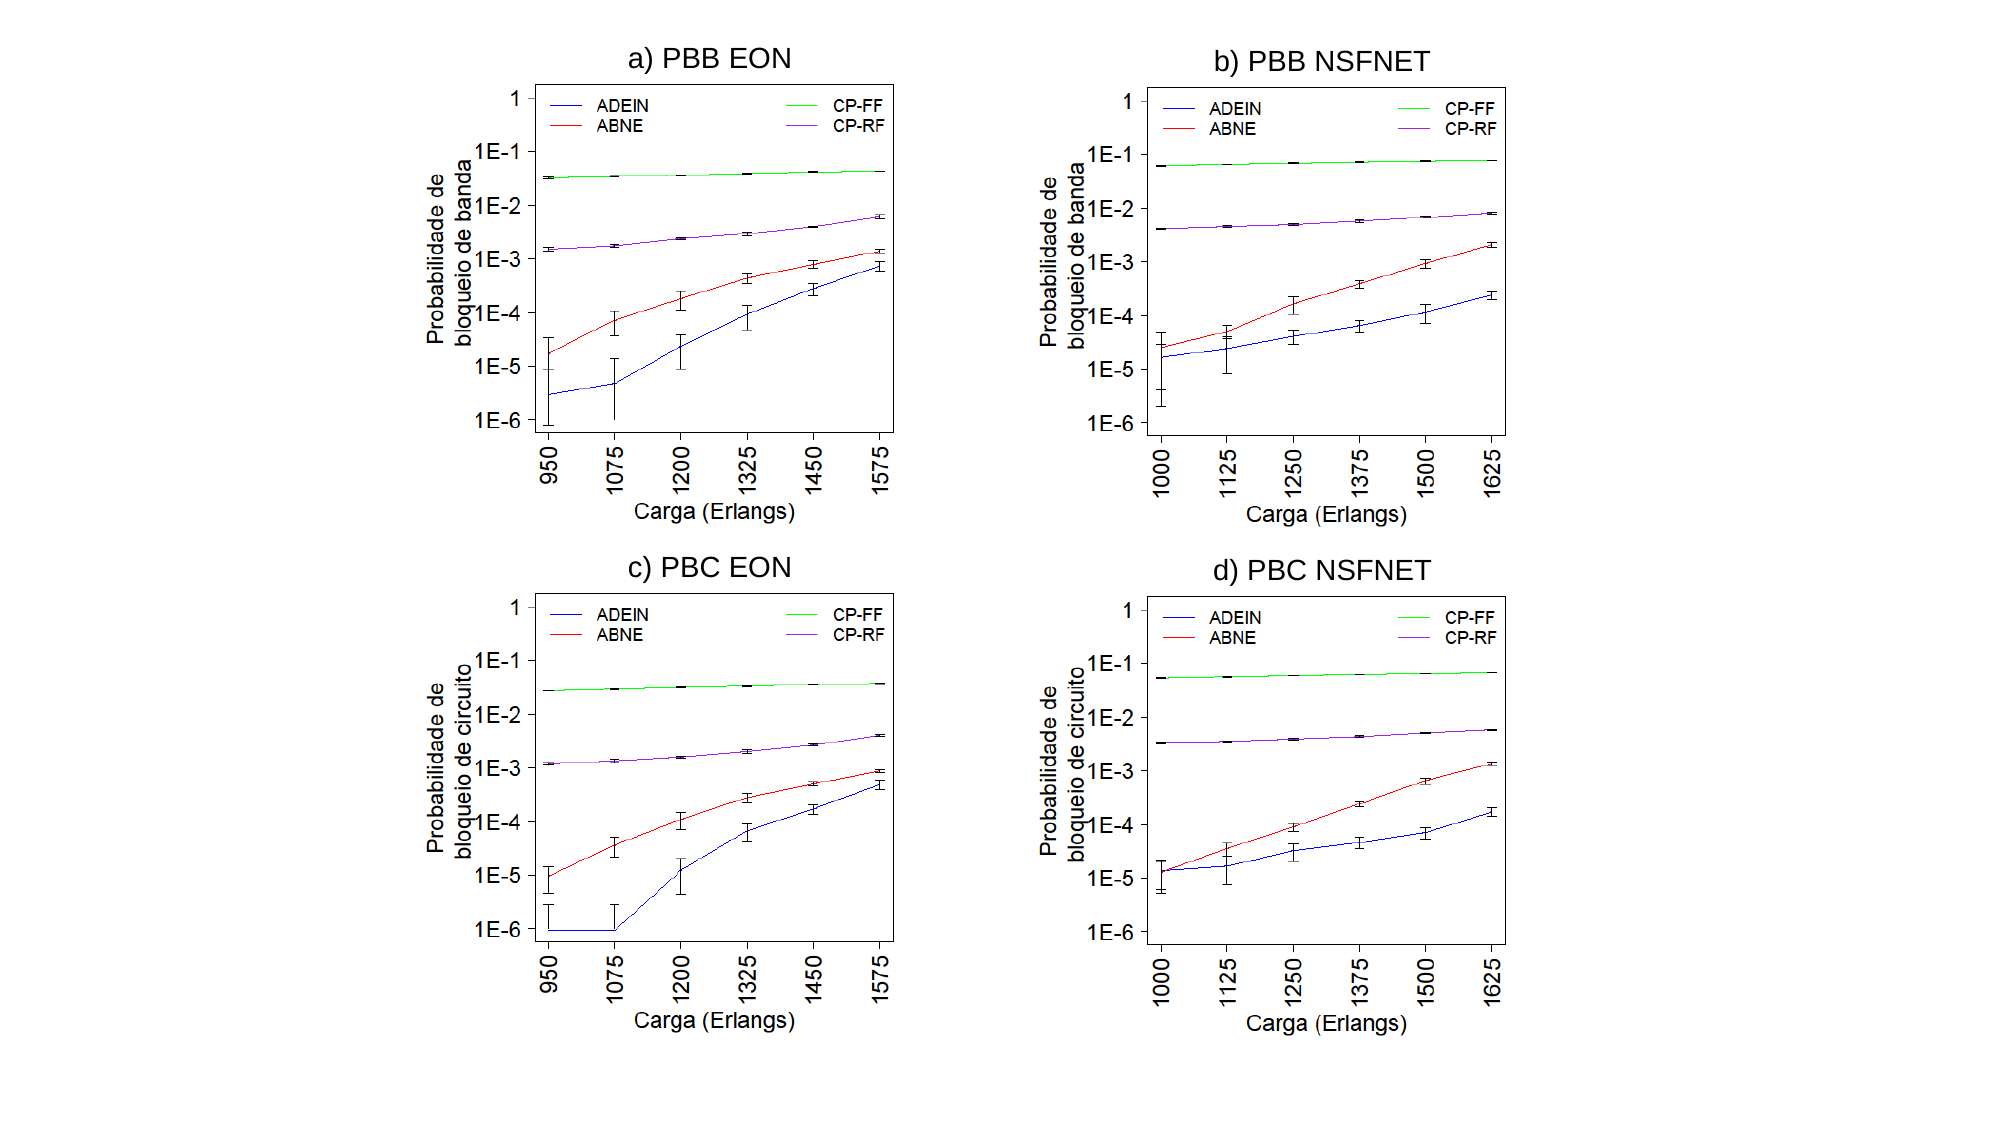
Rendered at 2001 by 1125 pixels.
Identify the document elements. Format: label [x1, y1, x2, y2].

text_box [418, 32, 898, 524]
text_box [1031, 543, 1510, 1036]
text_box [418, 541, 898, 1033]
text_box [1031, 35, 1510, 527]
